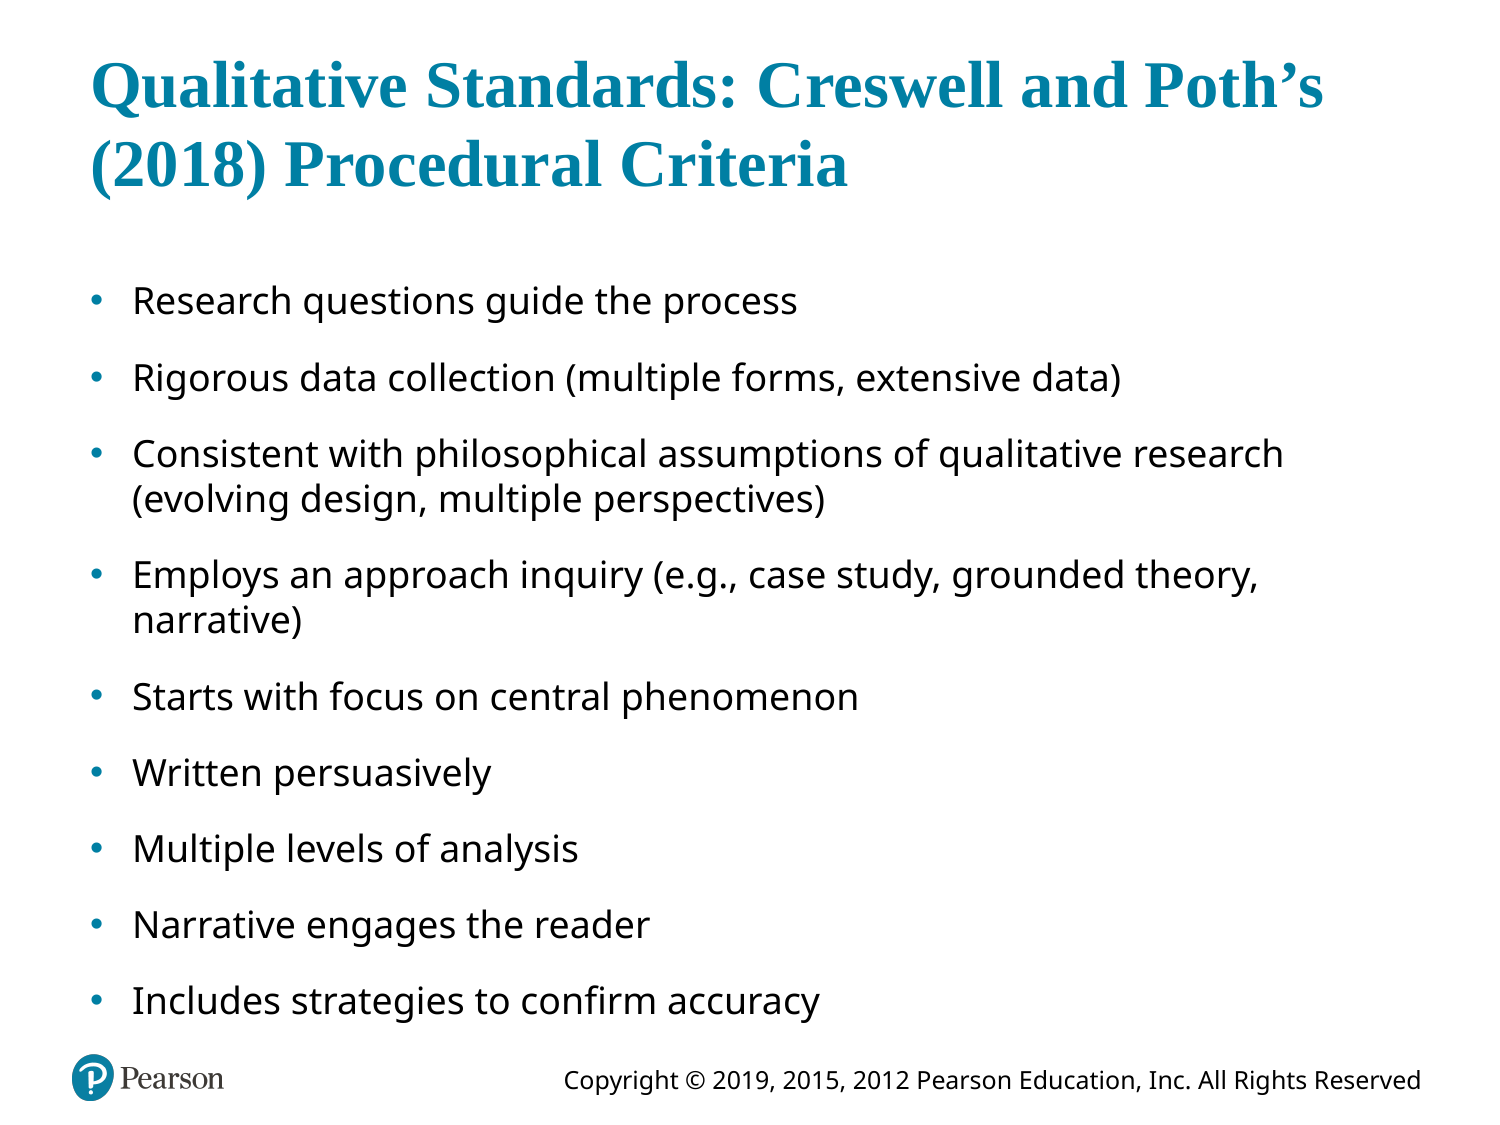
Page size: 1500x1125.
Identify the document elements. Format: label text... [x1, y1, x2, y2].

picture [72, 1054, 88, 1070]
picture [80, 1063, 106, 1088]
picture [72, 1087, 83, 1101]
list Research questions guide the process Rigorous data collection (multiple forms, extensive data) Consistent with philosophical assumptions of qualitative research (evolving design, multiple perspectives) Employs an approach inquiry (e.g., case study, grounded theory, narrative) Starts with focus on central phenomenon Written persuasively Multiple levels of analysis Narrative engages the reader Includes strategies to confirm accuracy [75, 262, 1425, 1005]
picture [98, 1054, 224, 1101]
title Qualitative Standards: Creswell and Poth’s (2018) Procedural Criteria [75, 35, 1425, 216]
